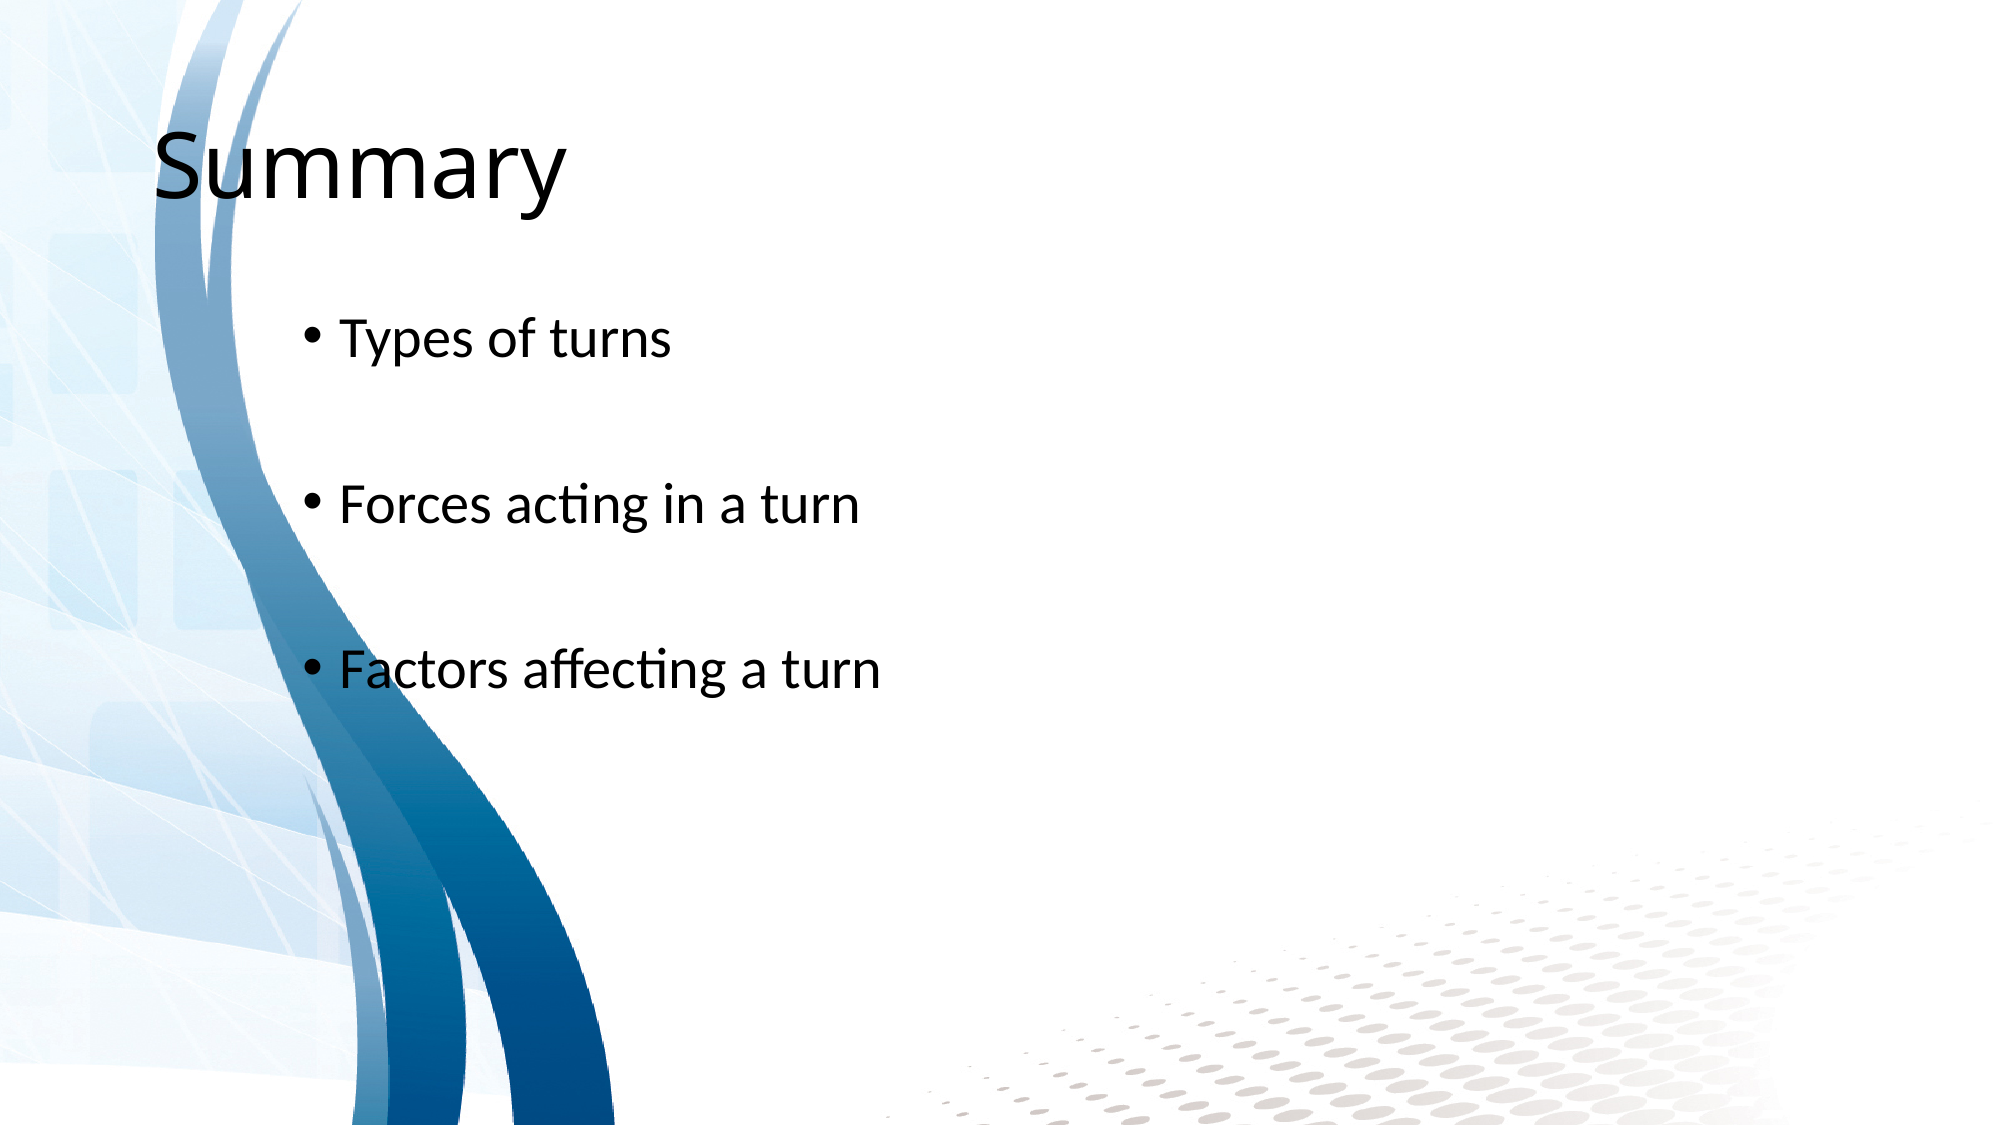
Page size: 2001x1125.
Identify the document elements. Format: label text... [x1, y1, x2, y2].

list Types of turns Forces acting in a turn Factors affecting a turn [137, 299, 1863, 1014]
title Summary [137, 59, 1863, 278]
picture [0, 0, 2001, 1125]
